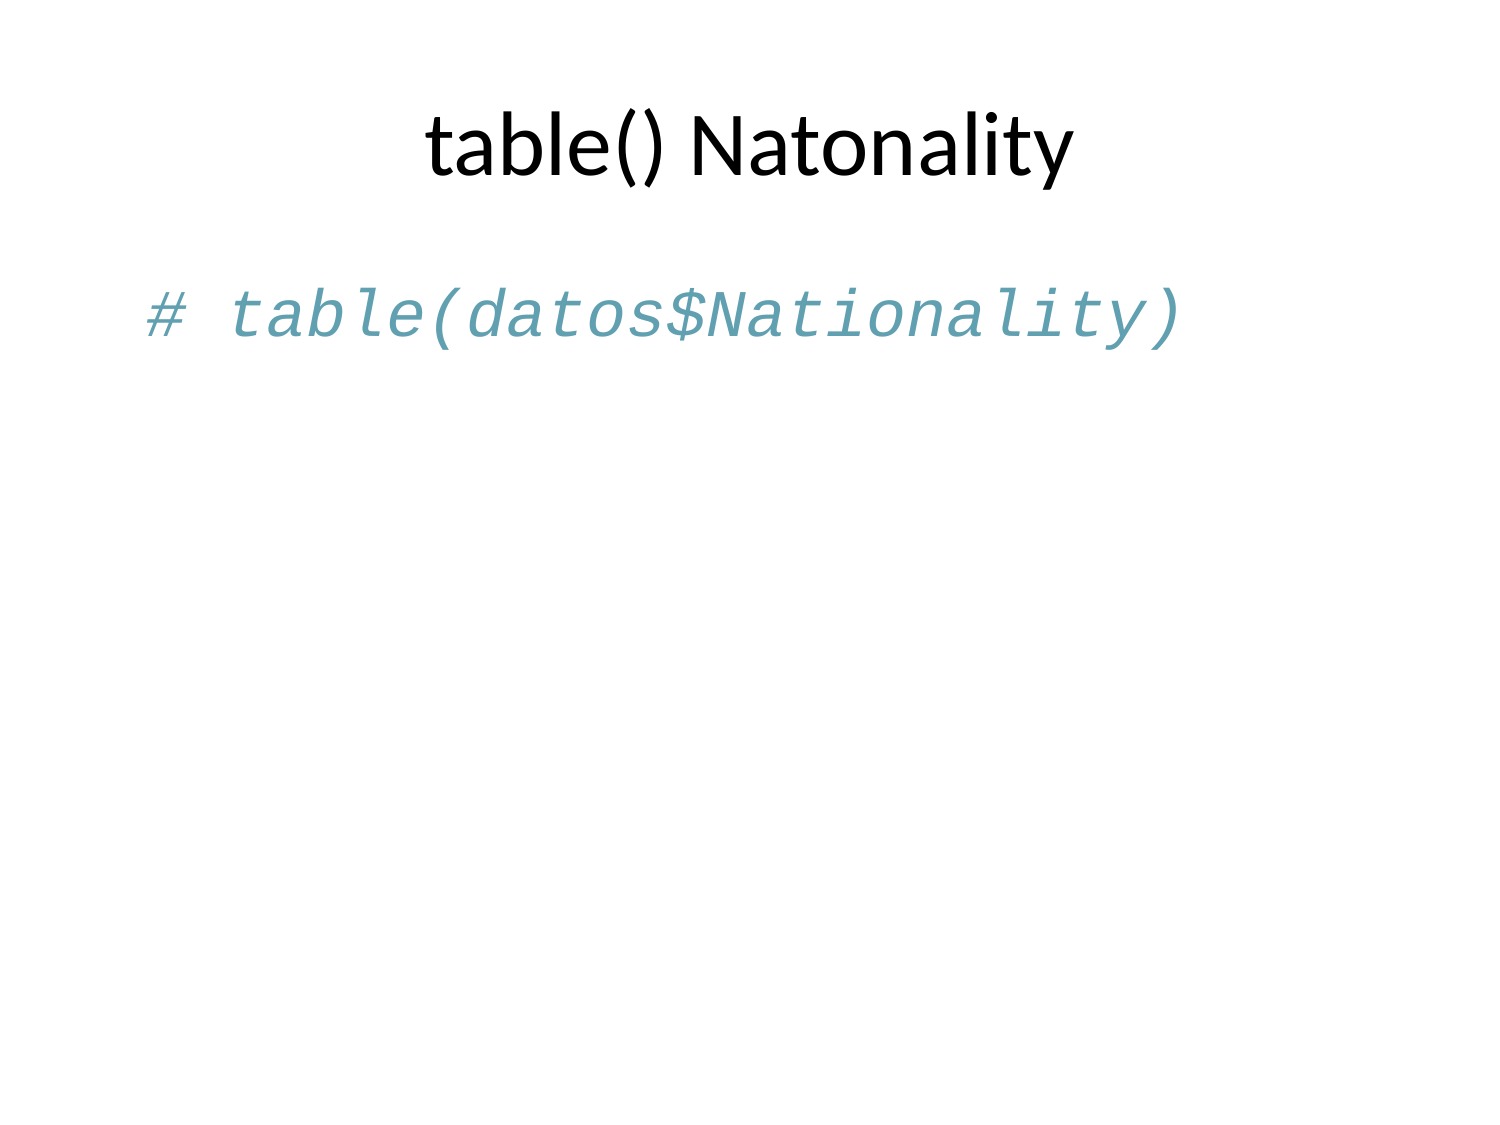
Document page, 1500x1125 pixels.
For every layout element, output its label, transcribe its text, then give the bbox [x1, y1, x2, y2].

list # table(datos$Nationality) [75, 262, 1425, 1005]
title table() Natonality [75, 45, 1425, 233]
